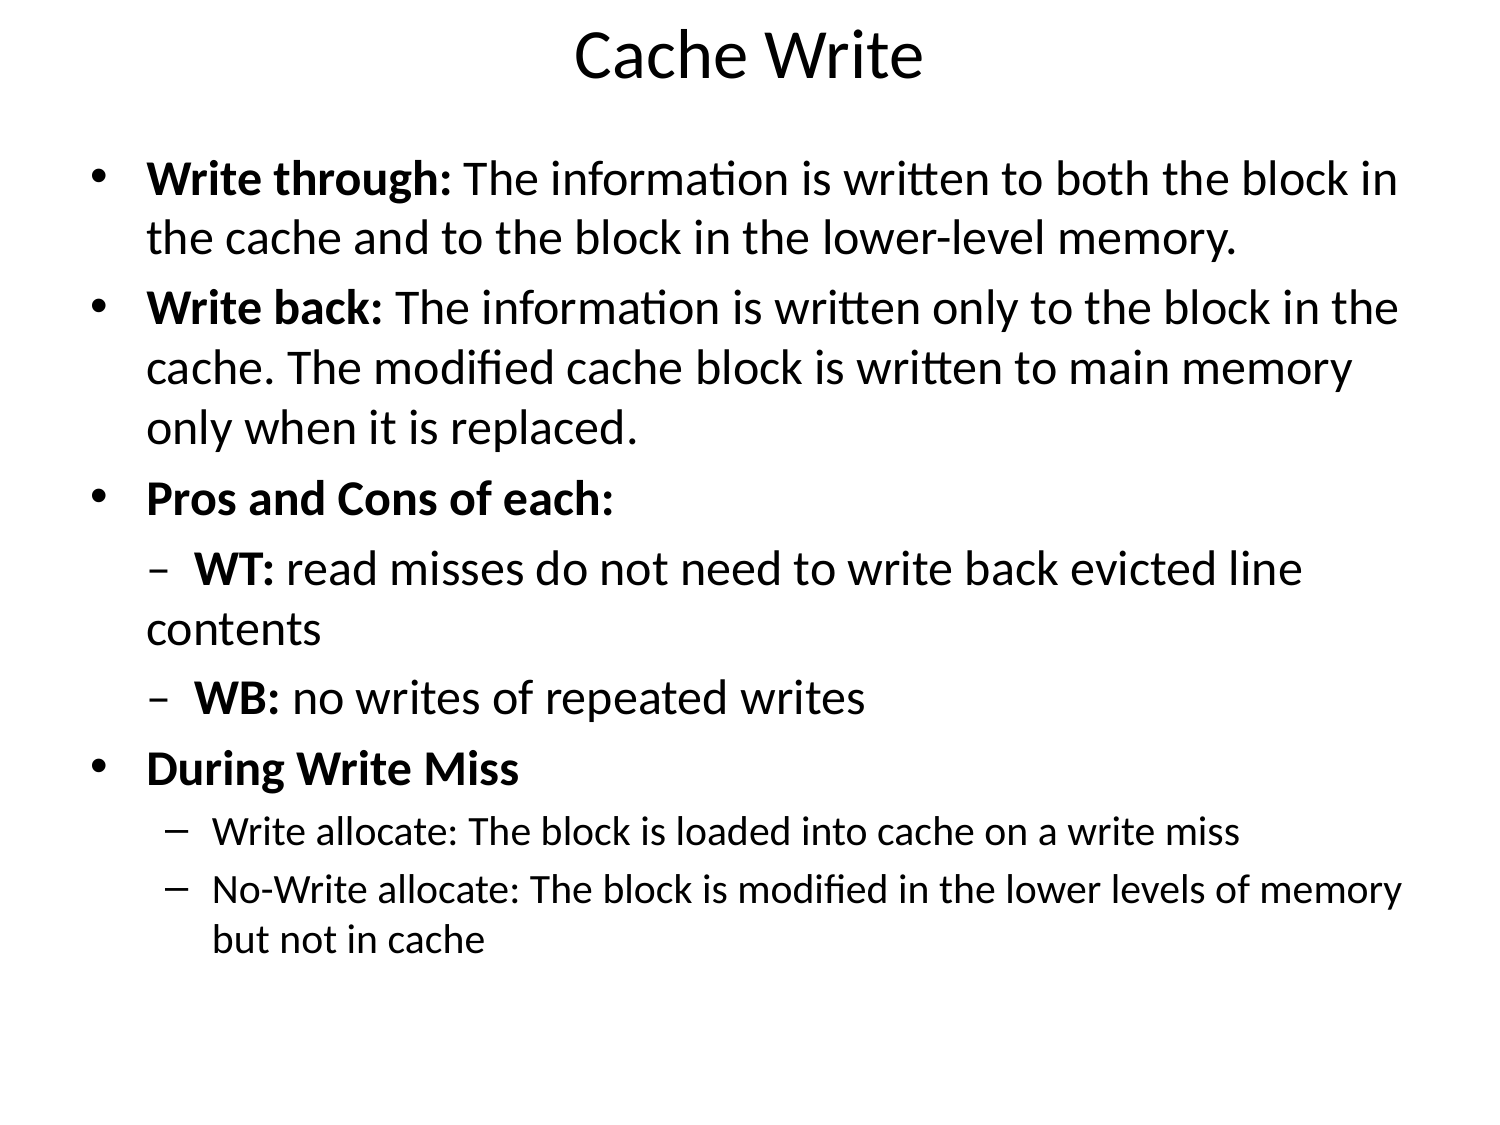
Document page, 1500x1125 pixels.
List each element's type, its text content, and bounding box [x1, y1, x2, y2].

list Write through: The information is written to both the block in the cache and to the block in the lower-level memory. Write back: The information is written only to the block in the cache. The modified cache block is written to main memory only when it is replaced. Pros and Cons of each: – WT: read misses do not need to write back evicted line contents – WB: no writes of repeated writes During Write Miss Write allocate: The block is loaded into cache on a write miss No-Write allocate: The block is modified in the lower levels of memory but not in cache [75, 137, 1425, 880]
title Cache Write [75, 0, 1425, 100]
